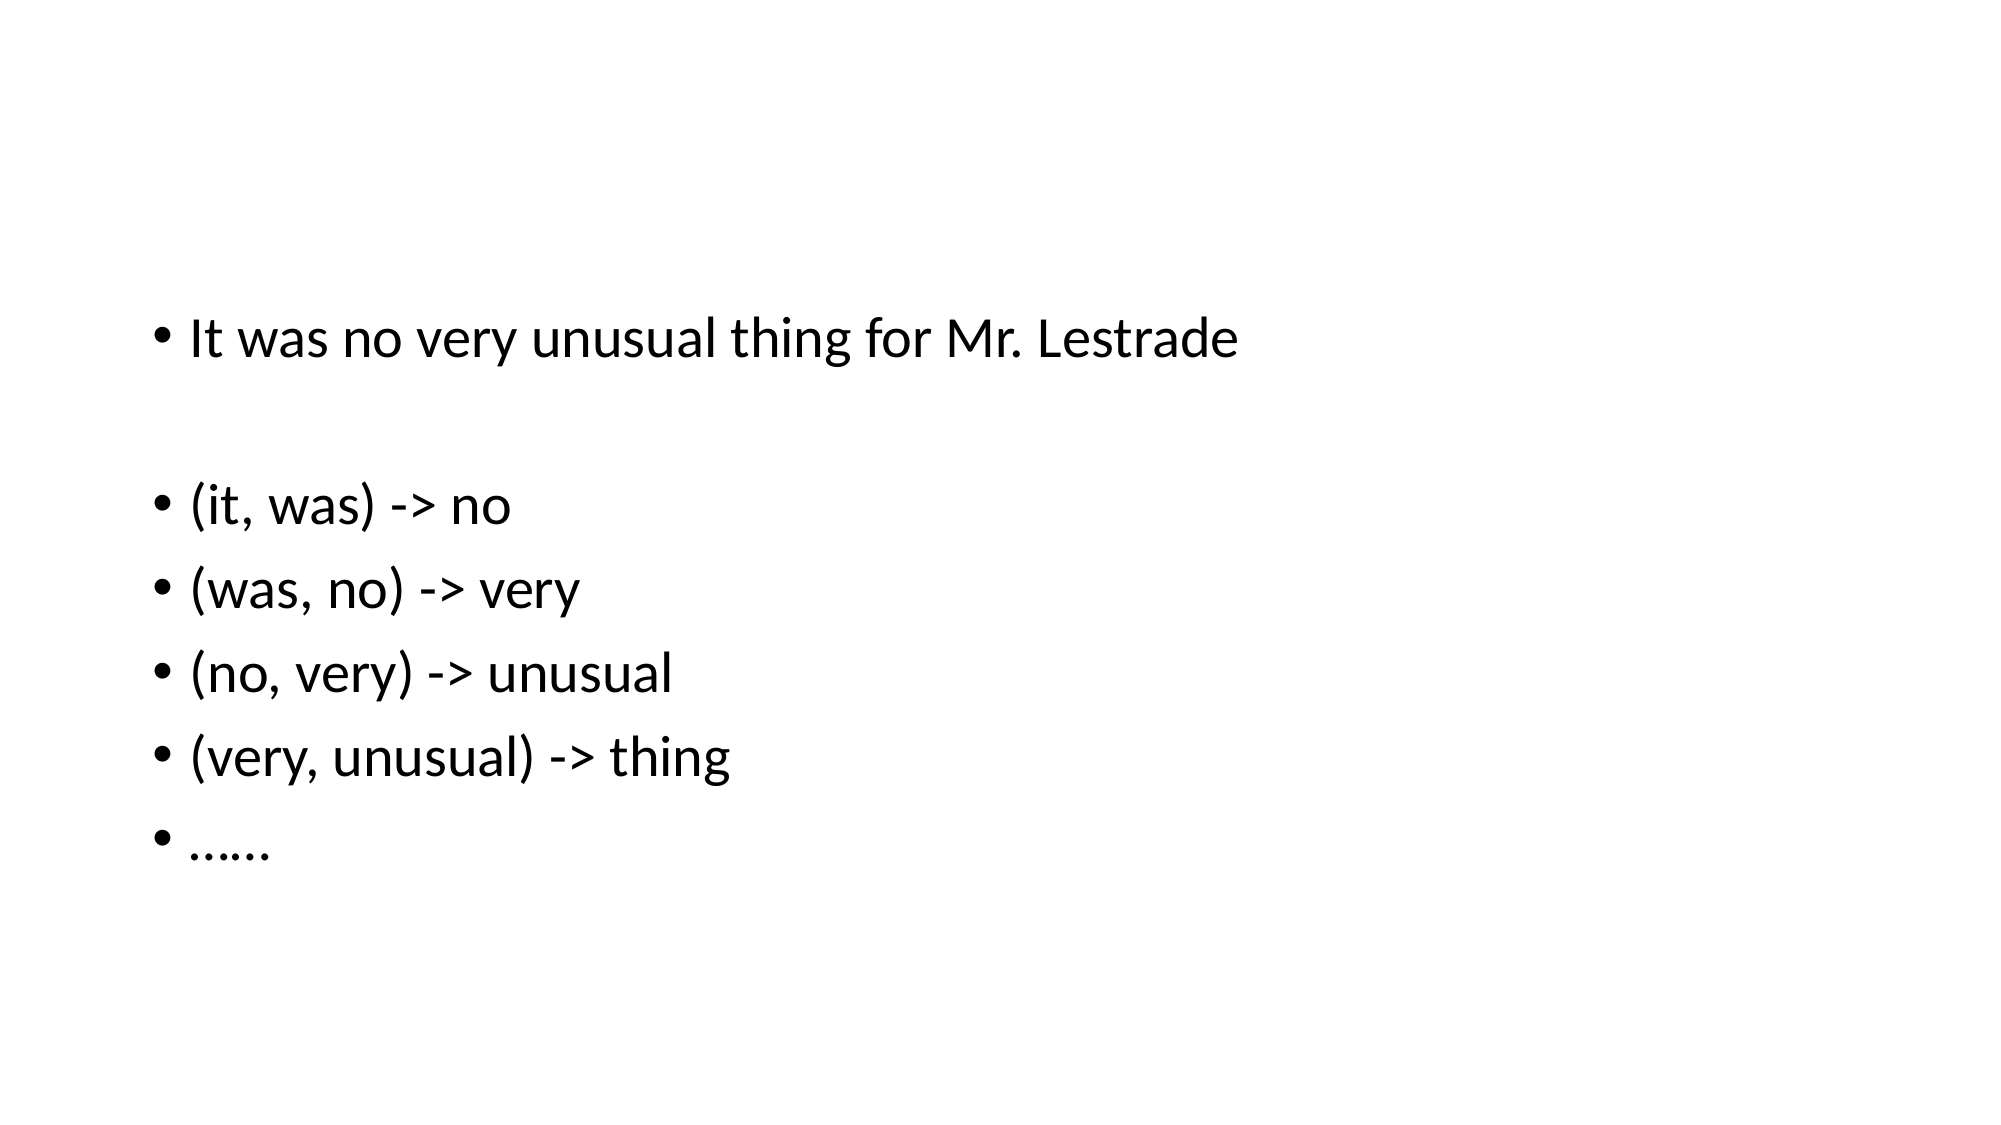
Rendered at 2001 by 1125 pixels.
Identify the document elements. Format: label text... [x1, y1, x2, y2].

list It was no very unusual thing for Mr. Lestrade (it, was) -> no (was, no) -> very (no, very) -> unusual (very, unusual) -> thing …… [137, 299, 1863, 1014]
